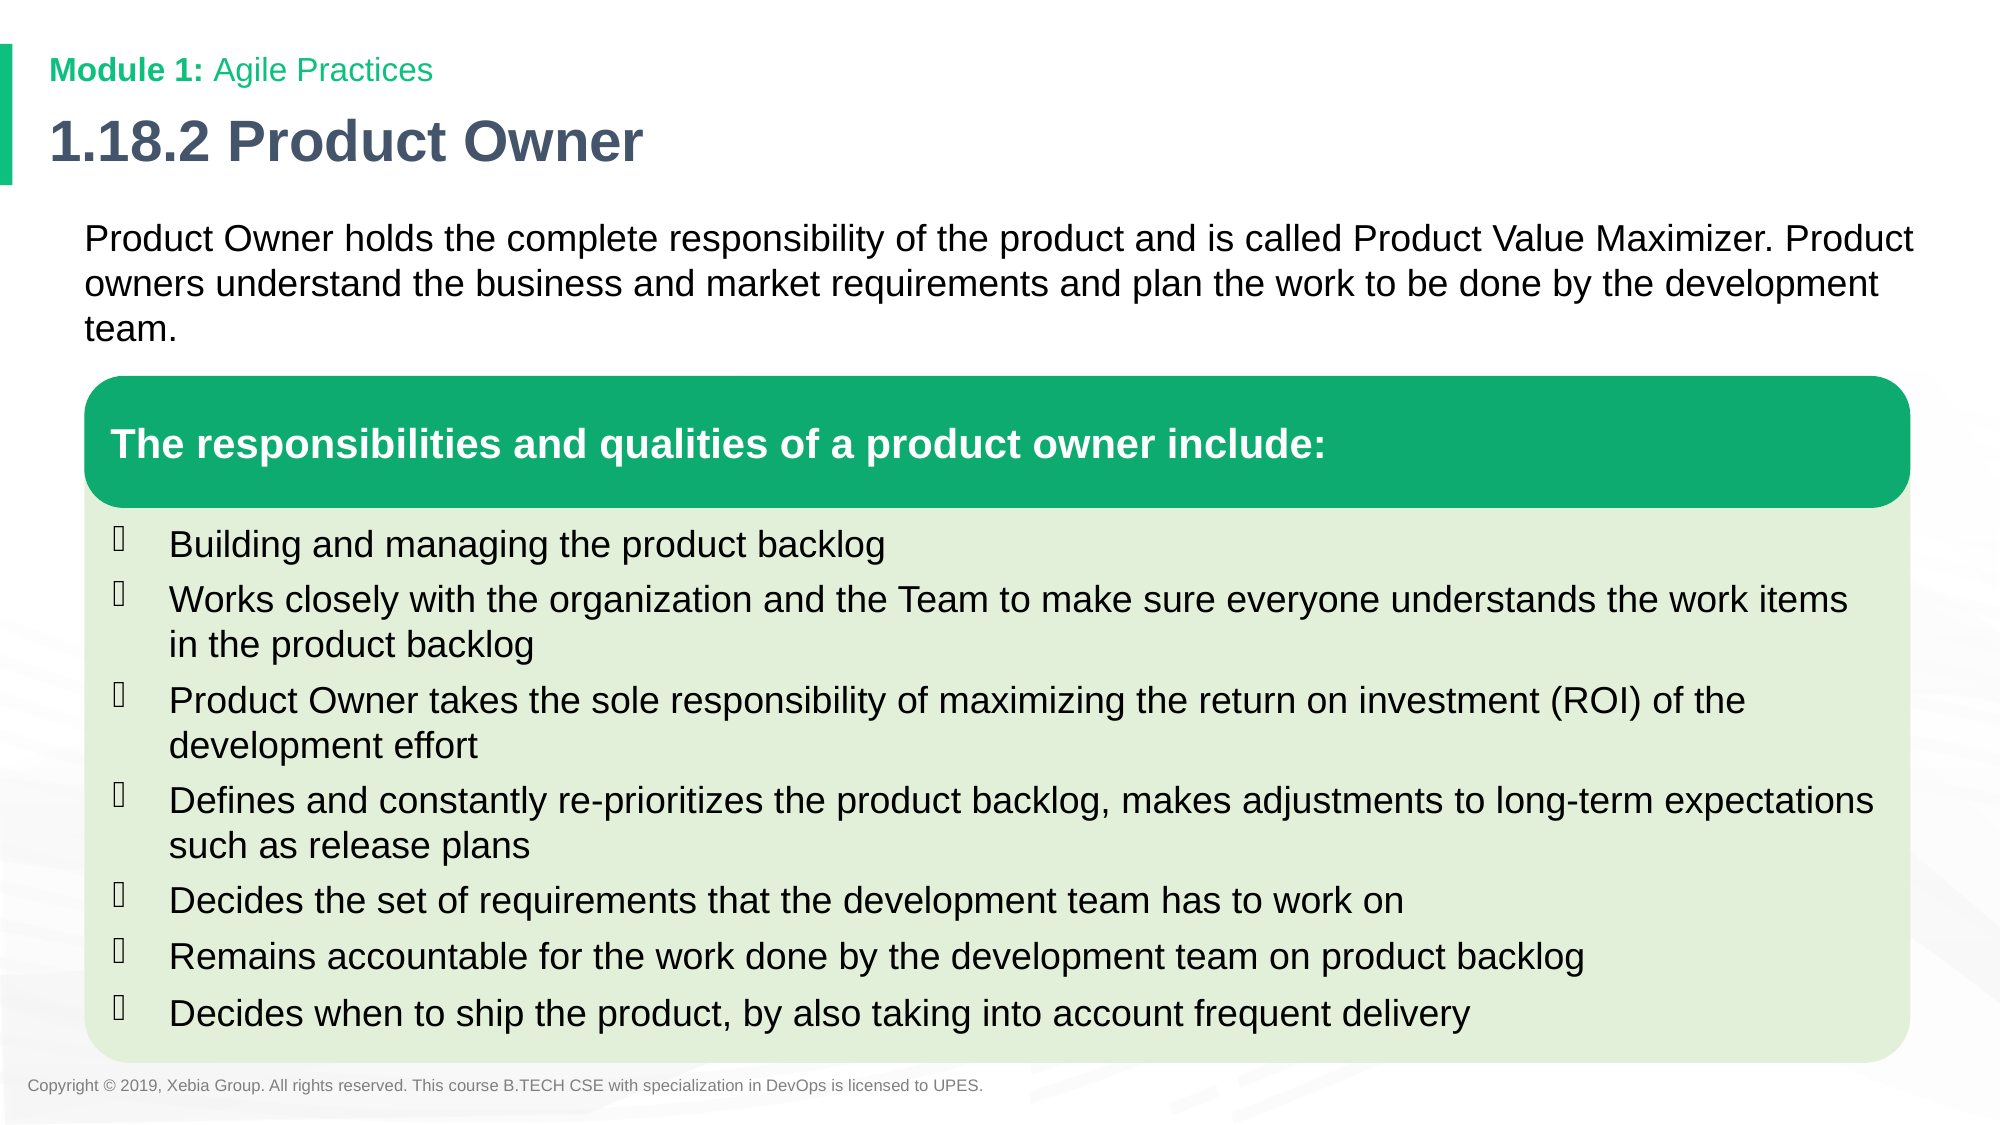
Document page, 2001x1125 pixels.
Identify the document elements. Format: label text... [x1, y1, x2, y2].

list Product Owner holds the complete responsibility of the product and is called Product Value Maximizer. Product owners understand the business and market requirements and plan the work to be done by the development team. [84, 214, 1963, 1009]
picture [0, 0, 2000, 1125]
title 1.18.2 Product Owner [34, 103, 1760, 185]
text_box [84, 375, 1911, 1064]
